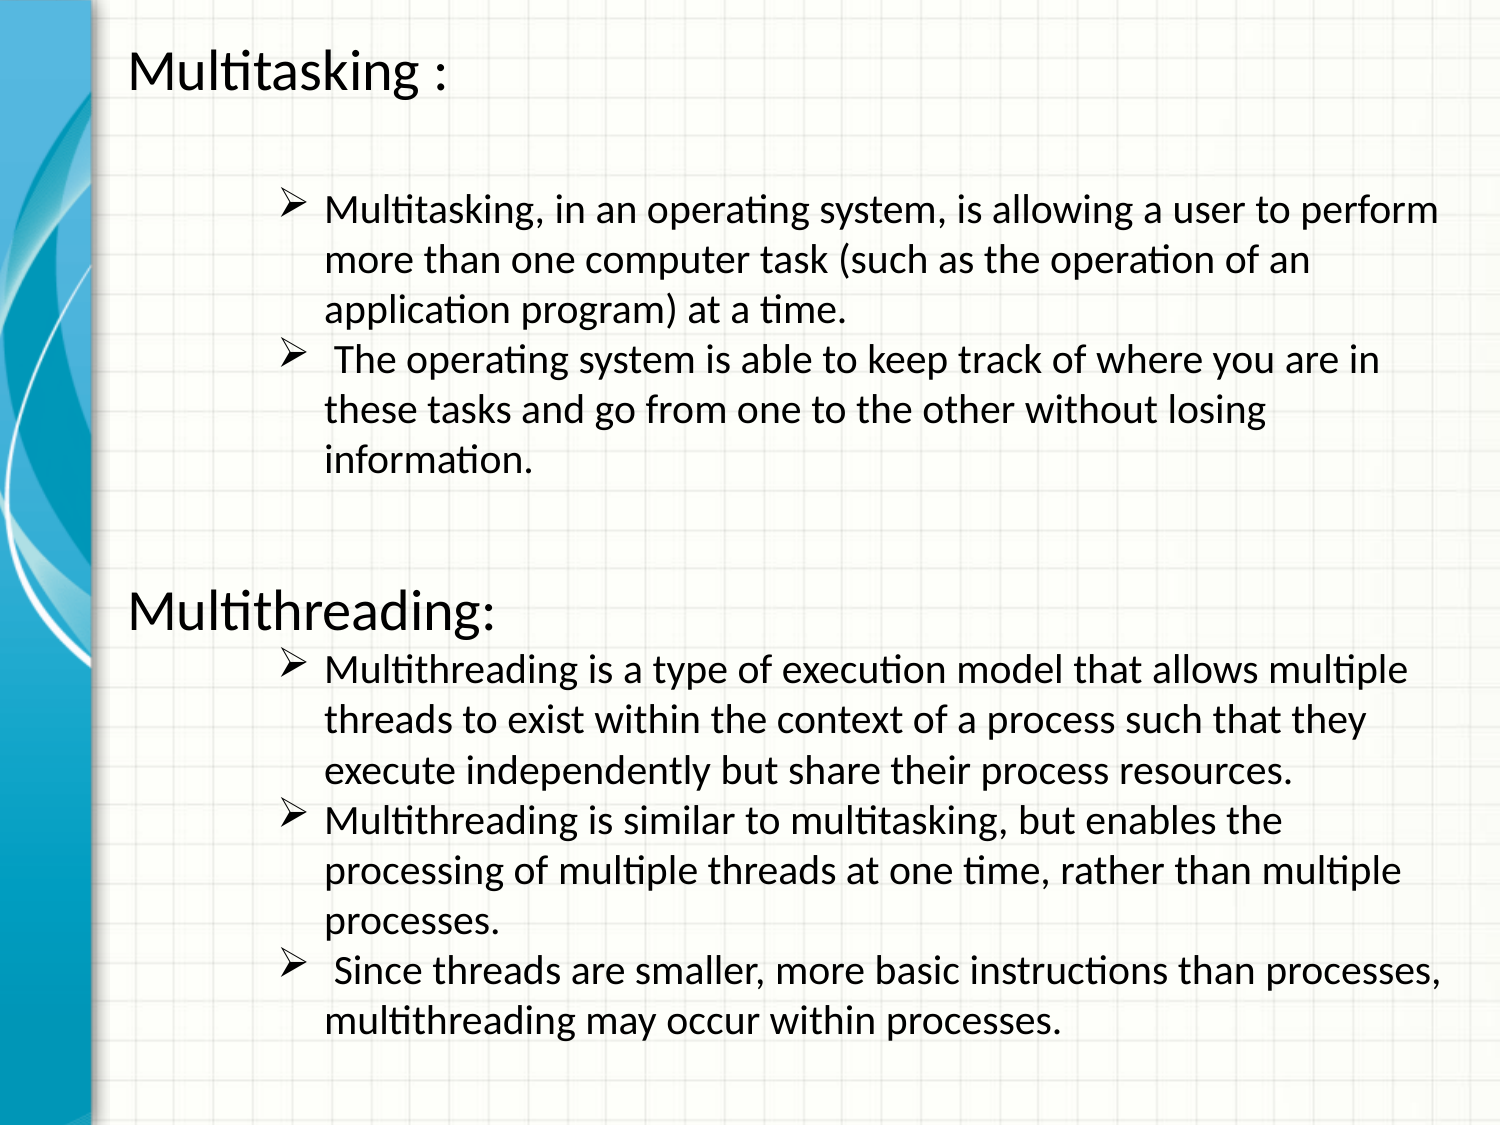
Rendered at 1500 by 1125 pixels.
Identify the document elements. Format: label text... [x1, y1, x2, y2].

picture [0, 0, 1500, 1125]
text_box Multitasking : Multitasking, in an operating system, is allowing a user to perform more than one computer task (such as the operation of an application program) at a time. The operating system is able to keep track of where you are in these tasks and go from one to the other without losing information. Multithreading: Multithreading is a type of execution model that allows multiple threads to exist within the context of a process such that they execute independently but share their process resources. Multithreading is similar to multitasking, but enables the processing of multiple threads at one time, rather than multiple processes. Since threads are smaller, more basic instructions than processes, multithreading may occur within processes. [112, 24, 1488, 1125]
